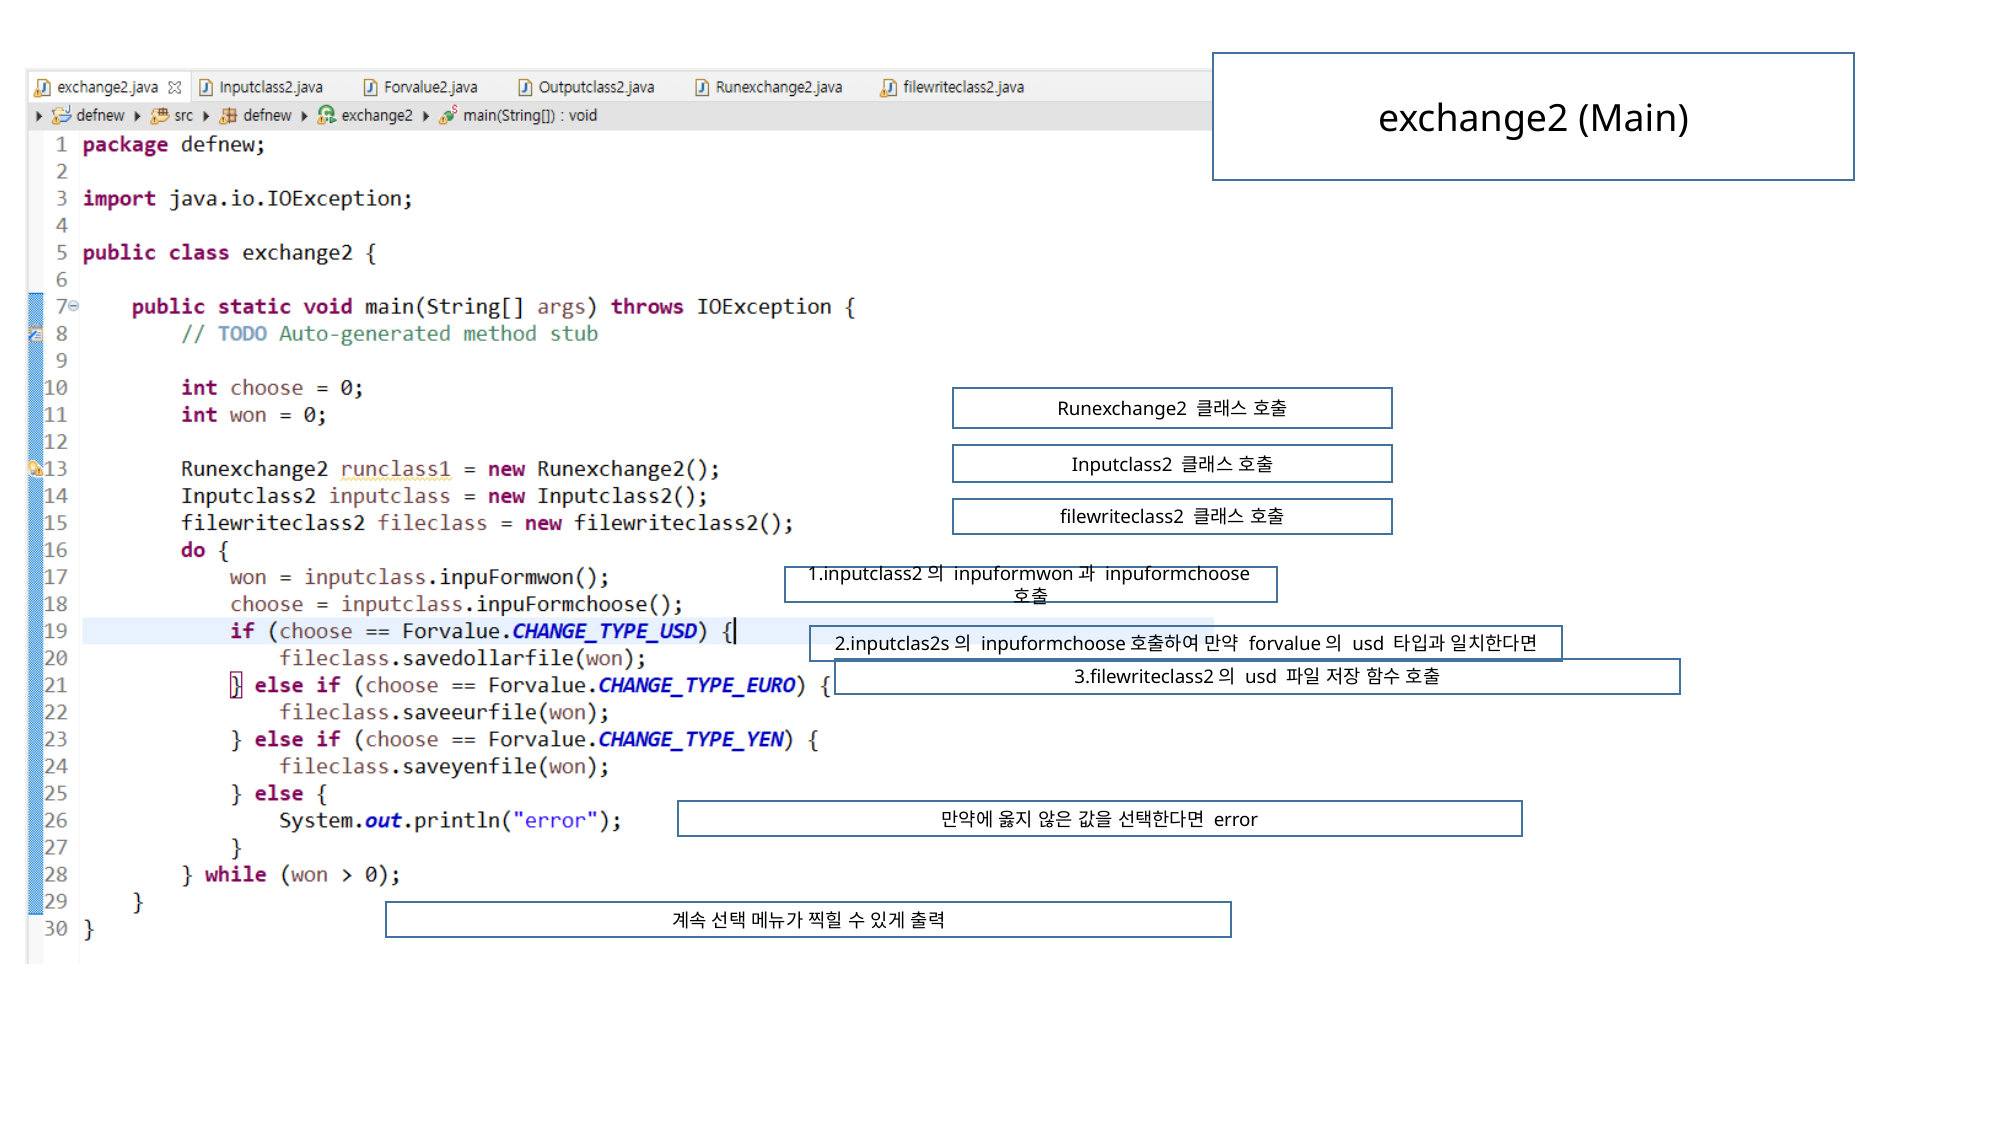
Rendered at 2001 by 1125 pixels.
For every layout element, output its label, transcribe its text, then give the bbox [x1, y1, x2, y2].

text_box Runexchange2 클래스 호출 [1214, 387, 1393, 429]
picture [25, 68, 1214, 964]
text_box 계속 선택 메뉴가 찍힐 수 있게 출력 [1214, 901, 1232, 938]
text_box 3.filewriteclass2의 usd 파일 저장 함수 호출 [1214, 658, 1681, 695]
text_box filewriteclass2 클래스 호출 [1214, 498, 1393, 535]
text_box 만약에 옳지 않은 값을 선택한다면 error [1214, 800, 1523, 837]
text_box 2.inputclas2s의 inpuformchoose호출하여 만약 forvalue의 usd 타입과 일치한다면 [1214, 625, 1563, 658]
text_box 1.inputclass2의 inpuformwon과 inpuformchoose호출 [1214, 566, 1278, 603]
text_box Inputclass2 클래스 호출 [1214, 444, 1393, 483]
text_box exchange2 (Main) [1212, 52, 1855, 181]
